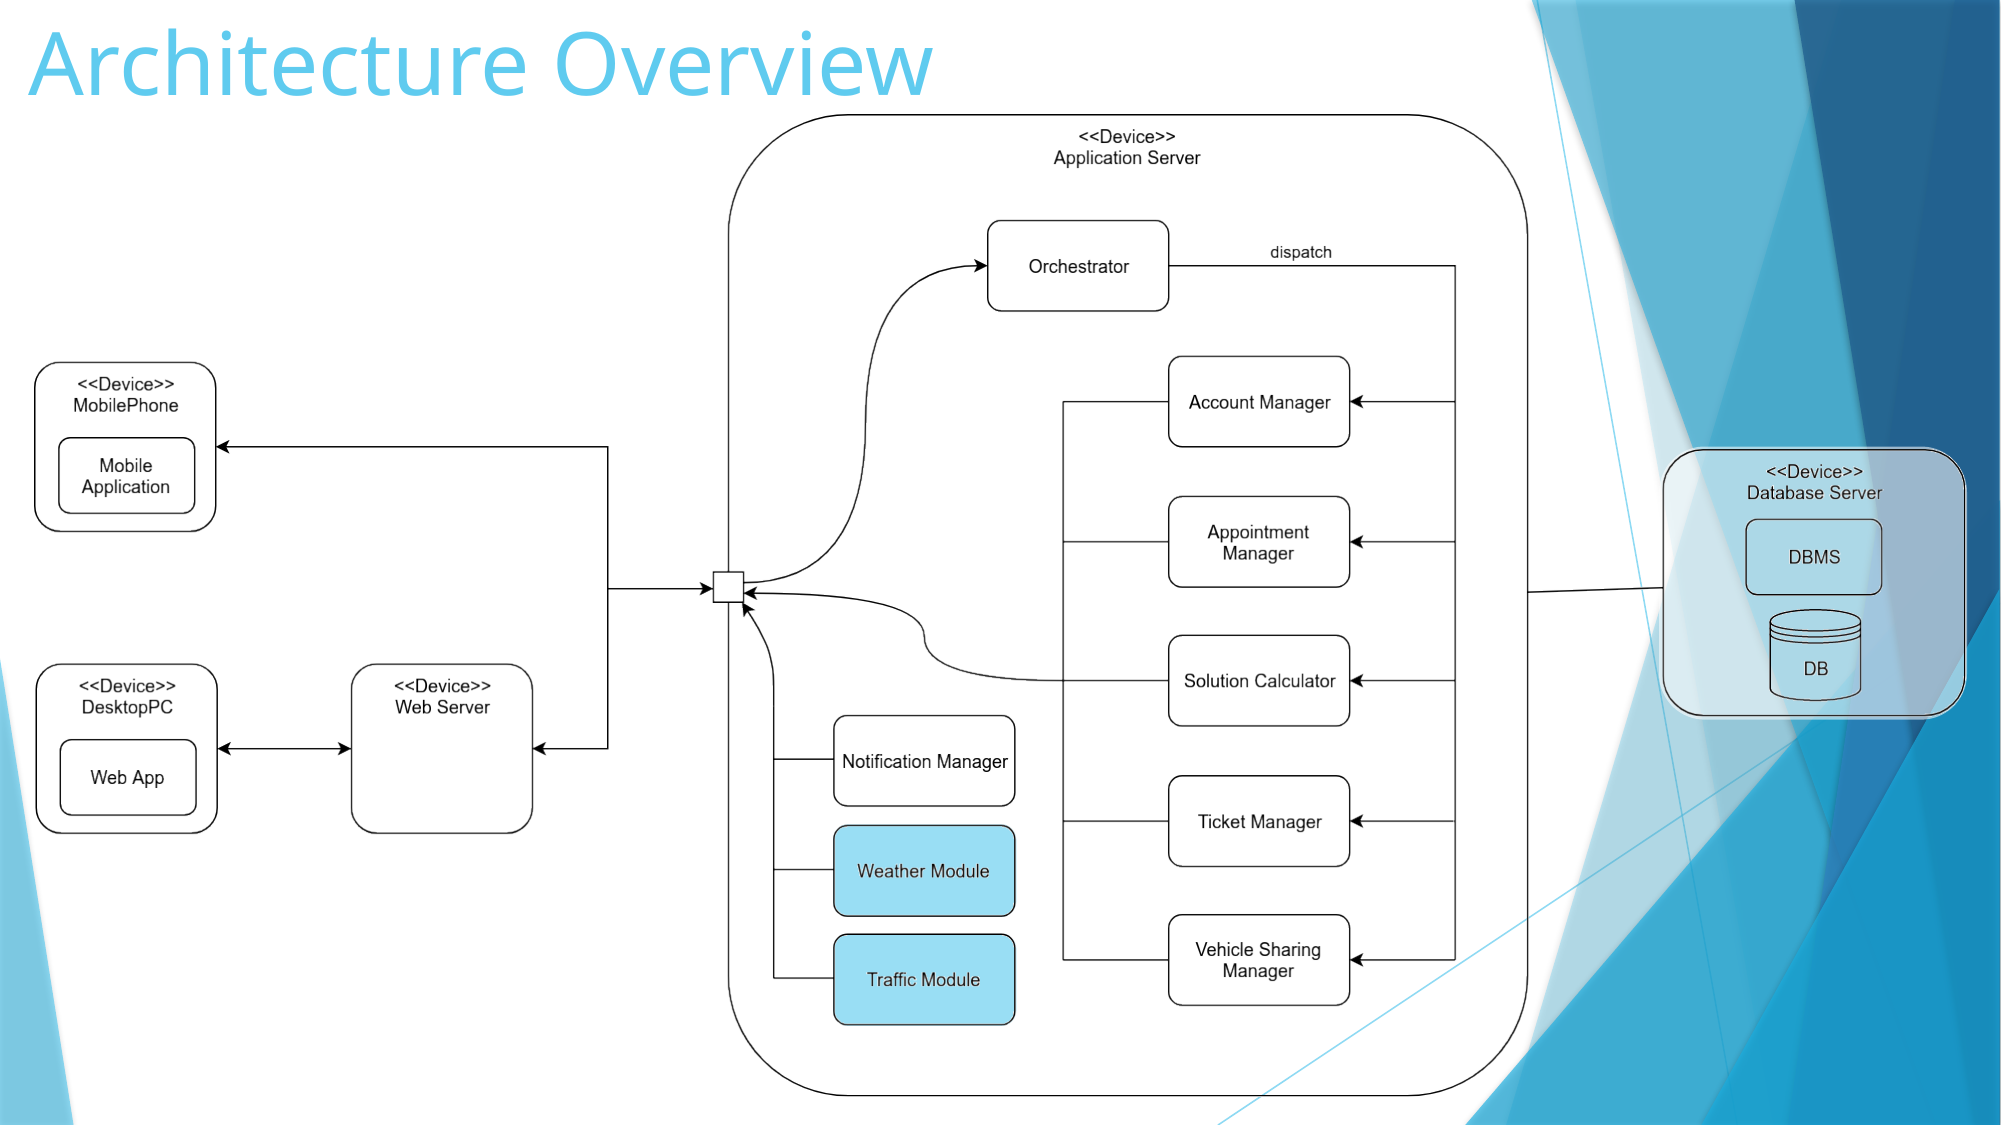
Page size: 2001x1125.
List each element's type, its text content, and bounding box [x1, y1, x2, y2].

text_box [34, 114, 1968, 1097]
title Architecture Overview [13, 0, 978, 131]
